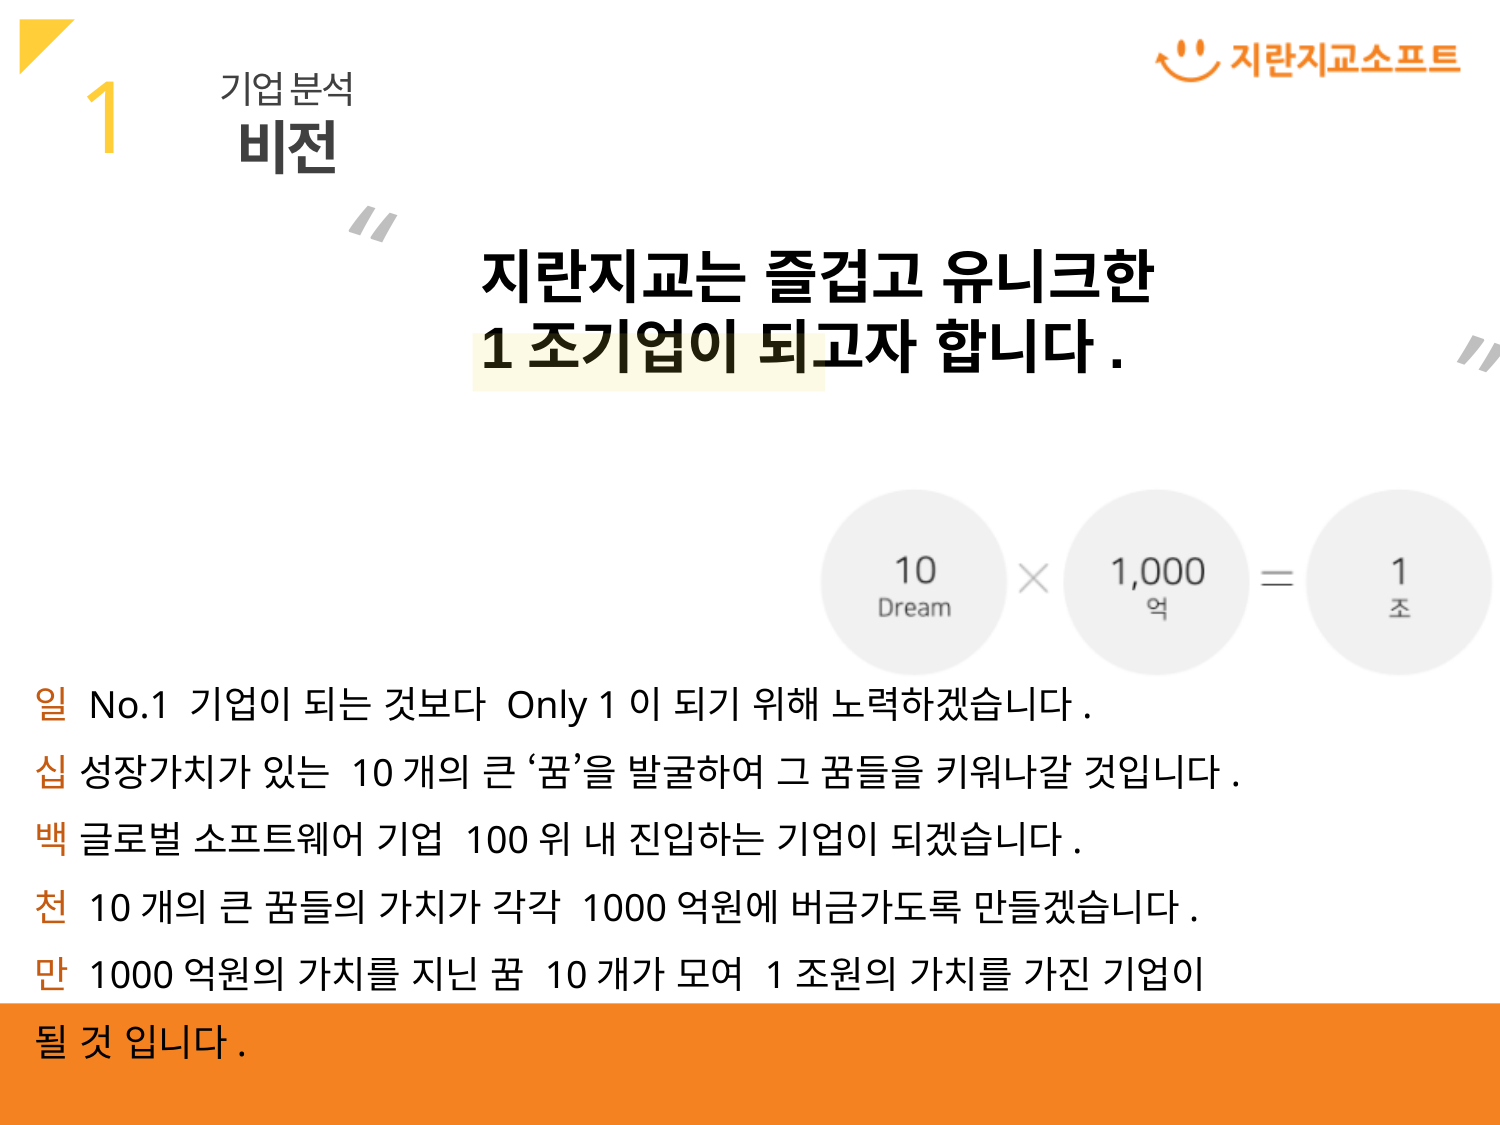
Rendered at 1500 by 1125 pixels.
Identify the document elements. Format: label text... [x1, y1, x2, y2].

text_box [471, 332, 826, 392]
text_box [0, 1002, 1500, 1125]
text_box 일 No.1 기업이 되는 것보다 Only 1이 되기 위해 노력하겠습니다. 십 성장가치가 있는 10개의 큰 ‘꿈’을 발굴하여 그 꿈들을 키워나갈 것입니다. 백 글로벌 소프트웨어 기업 100위 내 진입하는 기업이 되겠습니다. 천 10개의 큰 꿈들의 가치가 각각 1000억원에 버금가도록 만들겠습니다. 만 1000억원의 가치를 지닌 꿈 10개가 모여 1조원의 가치를 가진 기업이 될 것 입니다. [19, 651, 1245, 1072]
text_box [63, 45, 378, 190]
text_box “ [305, 164, 482, 355]
text_box [18, 18, 78, 77]
picture [1146, 25, 1467, 92]
text_box “ [1397, 223, 1500, 423]
picture [801, 487, 1500, 681]
text_box 지란지교는 즐겁고 유니크한 1조기업이 되고자 합니다. [466, 233, 1397, 388]
